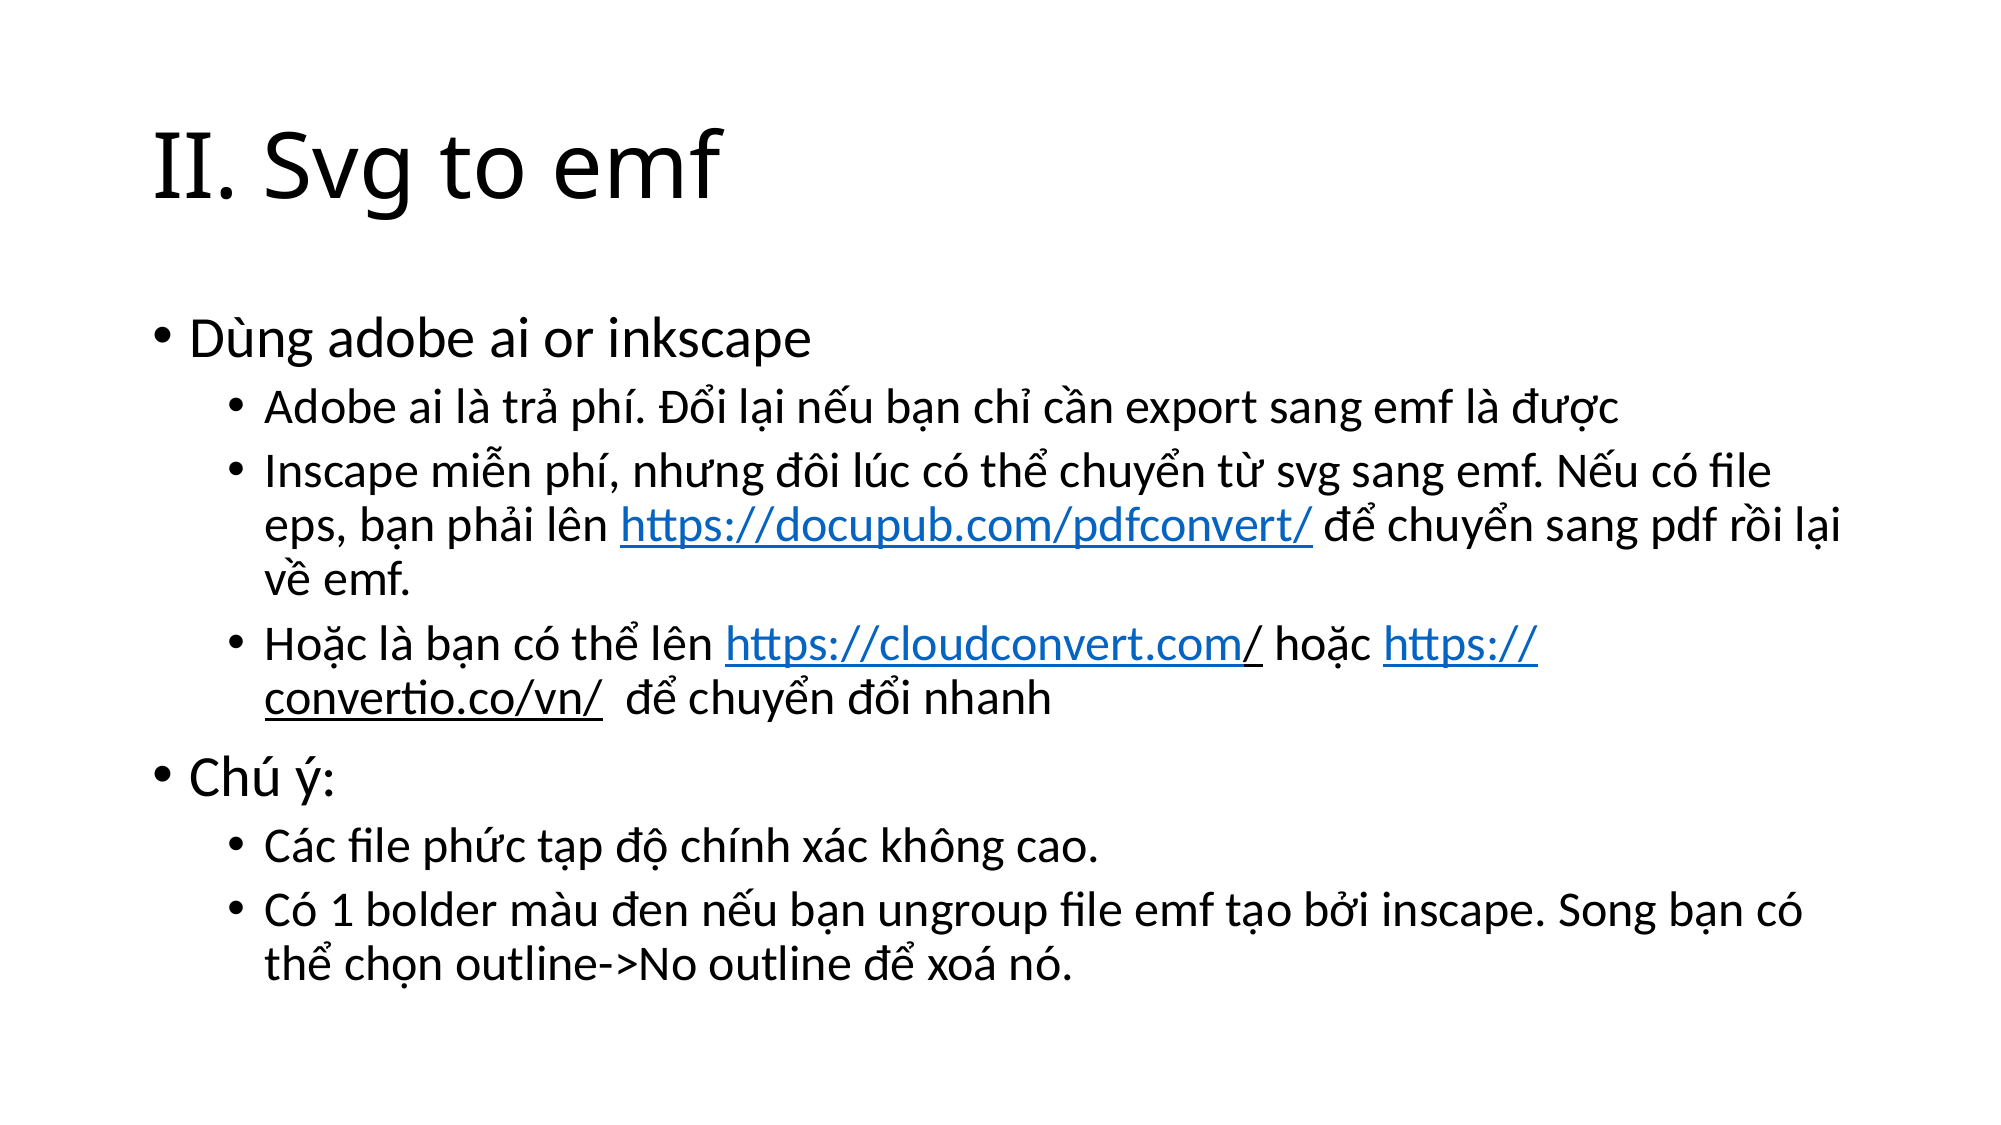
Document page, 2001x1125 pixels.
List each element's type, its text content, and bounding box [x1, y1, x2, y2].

title II. Svg to emf [137, 59, 1863, 278]
list Dùng adobe ai or inkscape Adobe ai là trả phí. Đổi lại nếu bạn chỉ cần export sang emf là được Inscape miễn phí, nhưng đôi lúc có thể chuyển từ svg sang emf. Nếu có file eps, bạn phải lên https://docupub.com/pdfconvert/ để chuyển sang pdf rồi lại về emf. Hoặc là bạn có thể lên https://cloudconvert.com/ hoặc https://convertio.co/vn/ để chuyển đổi nhanh Chú ý: Các file phức tạp độ chính xác không cao. Có 1 bolder màu đen nếu bạn ungroup file emf tạo bởi inscape. Song bạn có thể chọn outline->No outline để xoá nó. [137, 299, 1863, 1014]
